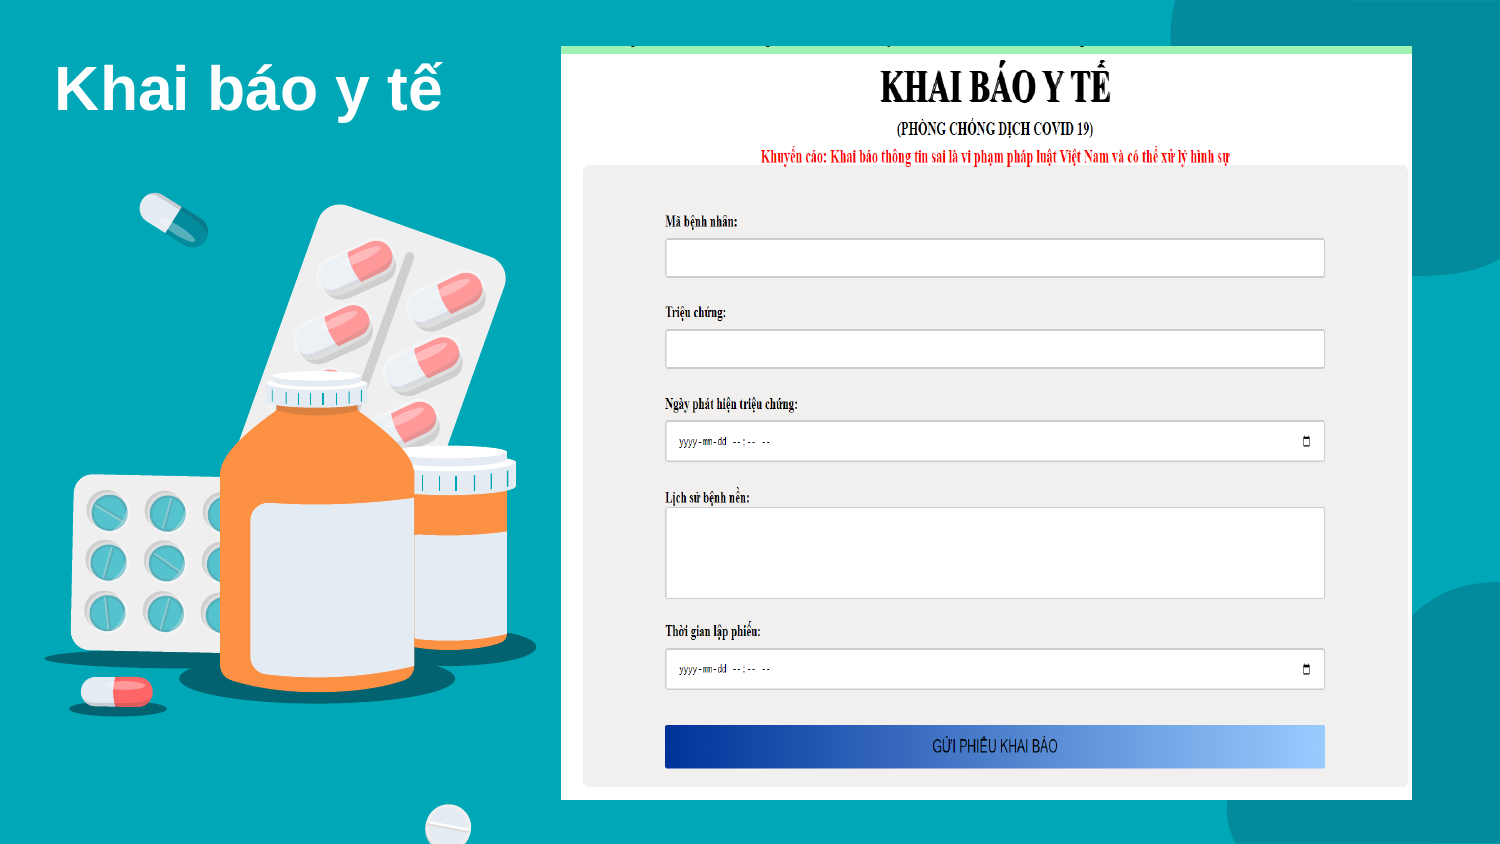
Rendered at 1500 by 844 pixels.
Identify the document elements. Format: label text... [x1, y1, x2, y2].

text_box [32, 417, 179, 712]
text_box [137, 192, 211, 248]
title Khai báo y tế [0, 32, 882, 127]
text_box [178, 370, 456, 704]
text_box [160, 162, 556, 596]
picture [561, 45, 1413, 801]
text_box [422, 804, 475, 844]
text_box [68, 649, 168, 734]
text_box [460, 445, 537, 667]
